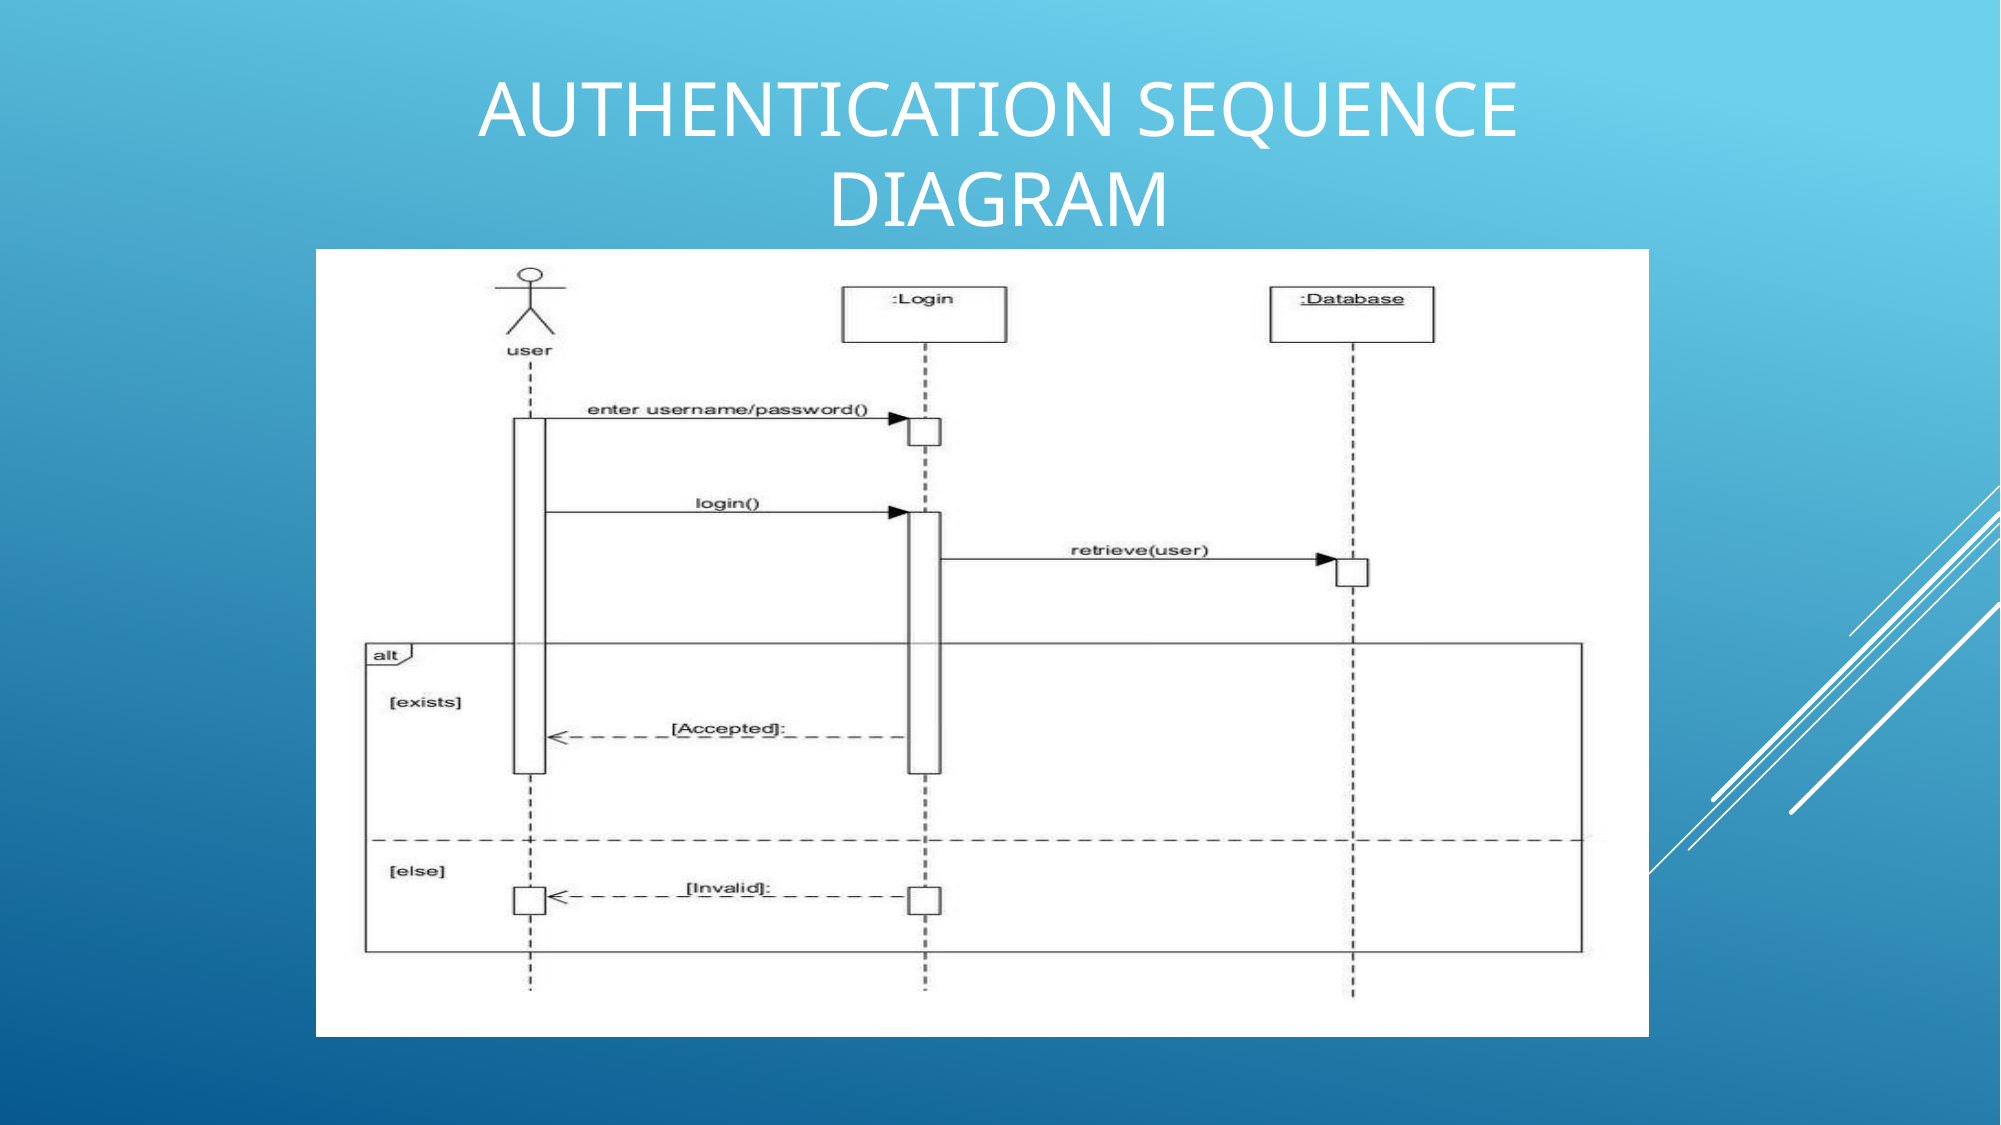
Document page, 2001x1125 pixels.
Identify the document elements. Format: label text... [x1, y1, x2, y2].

picture [316, 249, 1649, 1037]
text_box Authentication sequence diagram [299, 27, 1700, 276]
